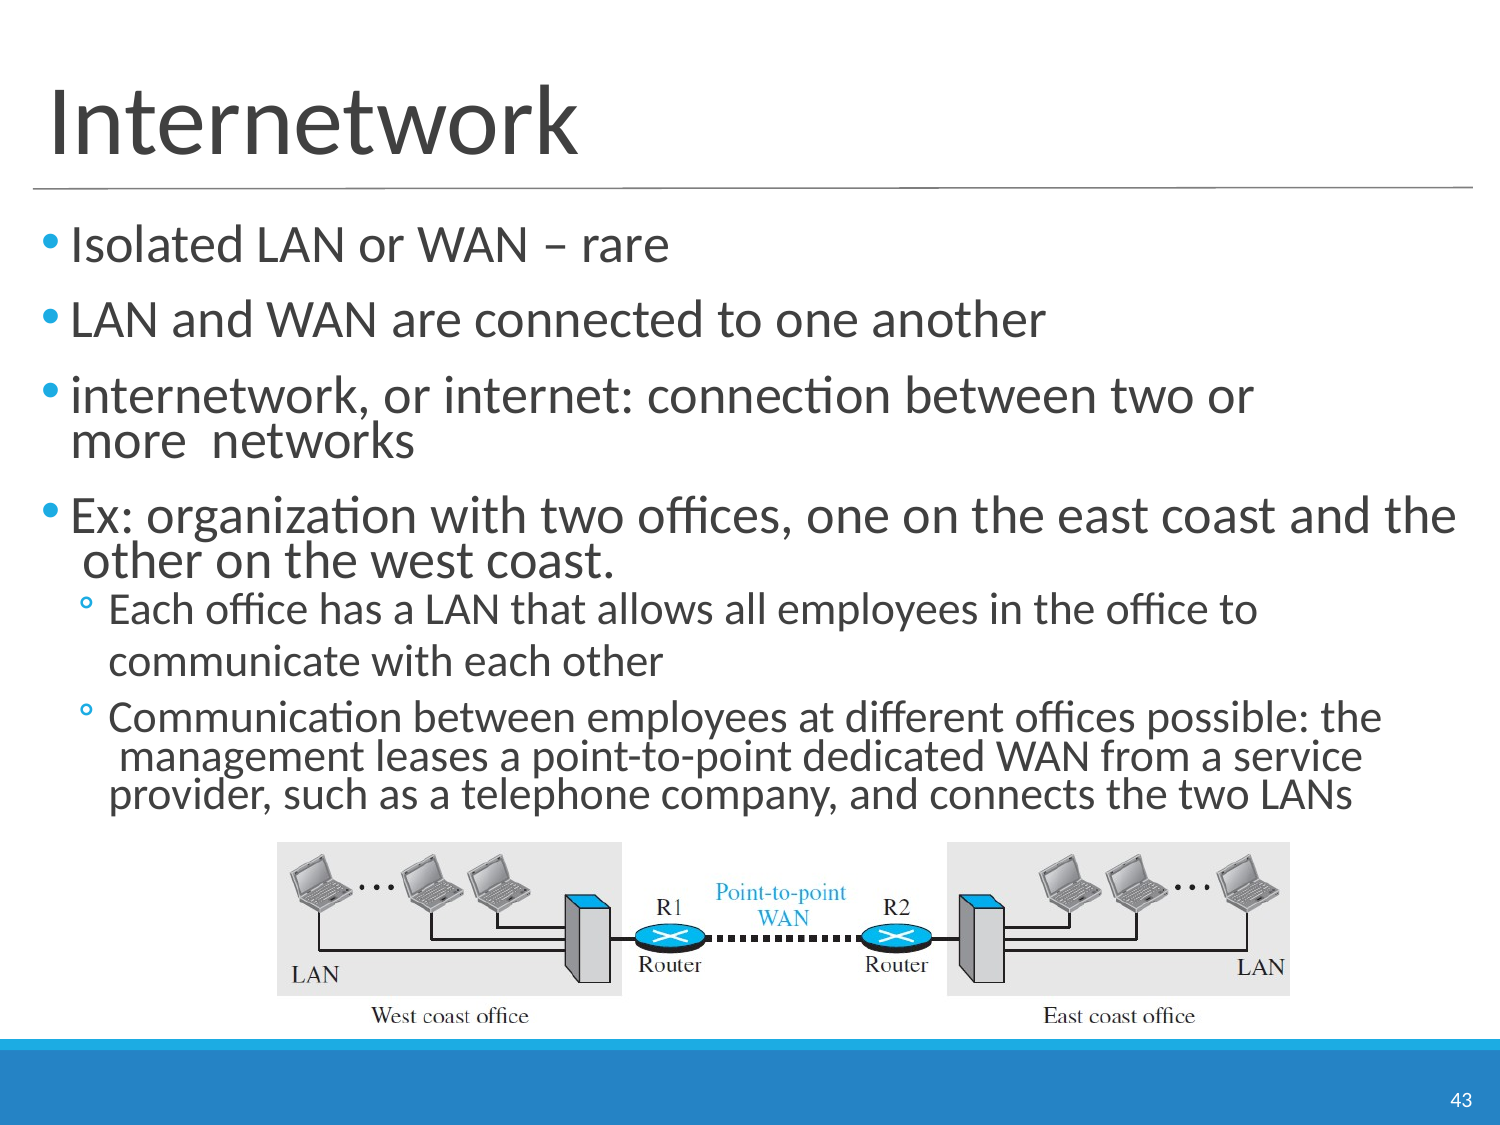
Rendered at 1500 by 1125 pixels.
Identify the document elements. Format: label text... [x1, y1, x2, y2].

slide_number ‹#› [1444, 1083, 1479, 1125]
title Internetwork [45, 52, 650, 195]
text_box Isolated LAN or WAN – rare LAN and WAN are connected to one another internetwork, or internet: connection between two or more networks Ex: organization with two offices, one on the east coast and the other on the west coast. Each office has a LAN that allows all employees in the office to communicate with each other Communication between employees at different offices possible: the management leases a point-to-point dedicated WAN from a service provider, such as a telephone company, and connects the two LANs [39, 195, 1463, 818]
picture [277, 841, 1290, 1024]
